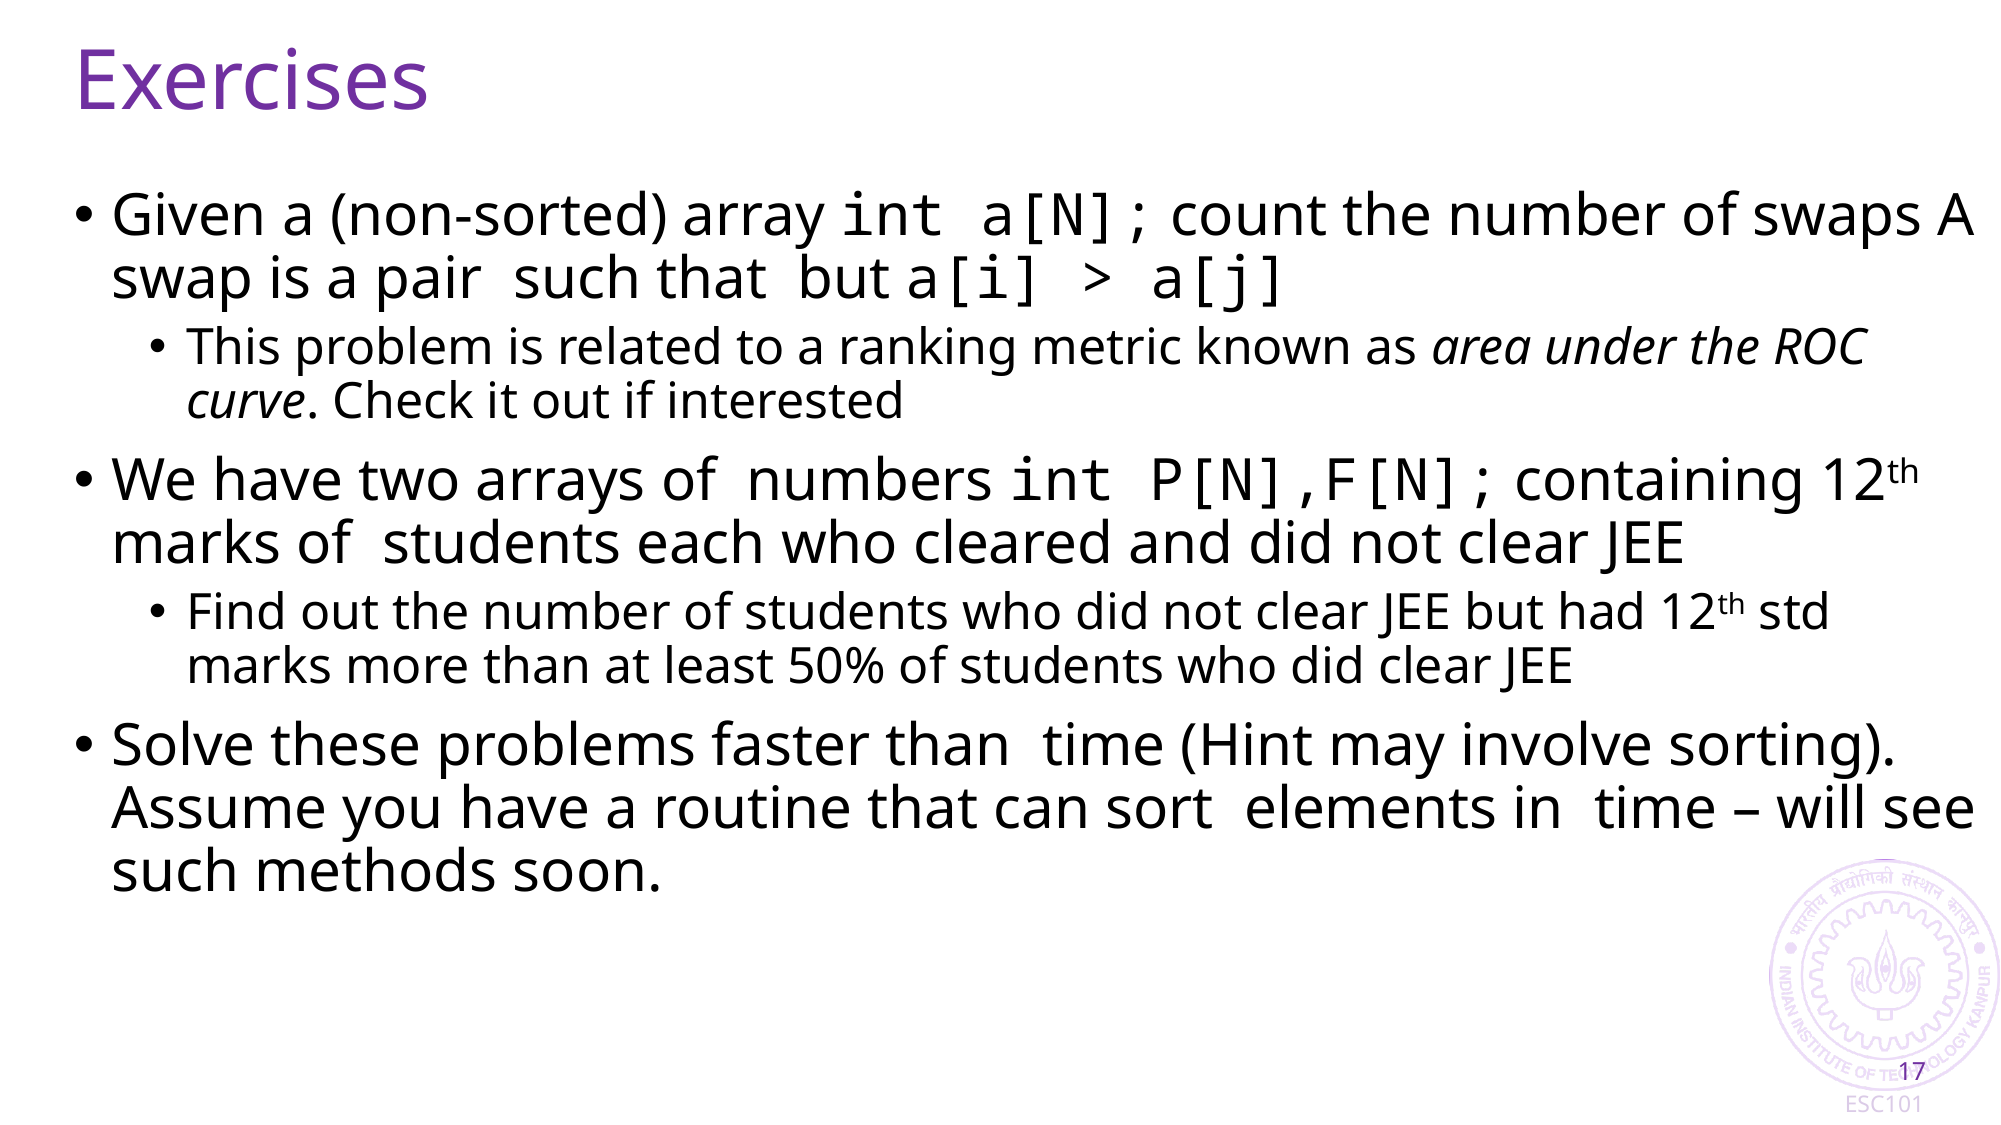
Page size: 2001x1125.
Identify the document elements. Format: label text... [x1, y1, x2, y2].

footer [319, 1042, 1863, 1103]
slide_number 17 [1863, 1042, 1942, 1103]
title Exercises [58, 0, 1942, 165]
